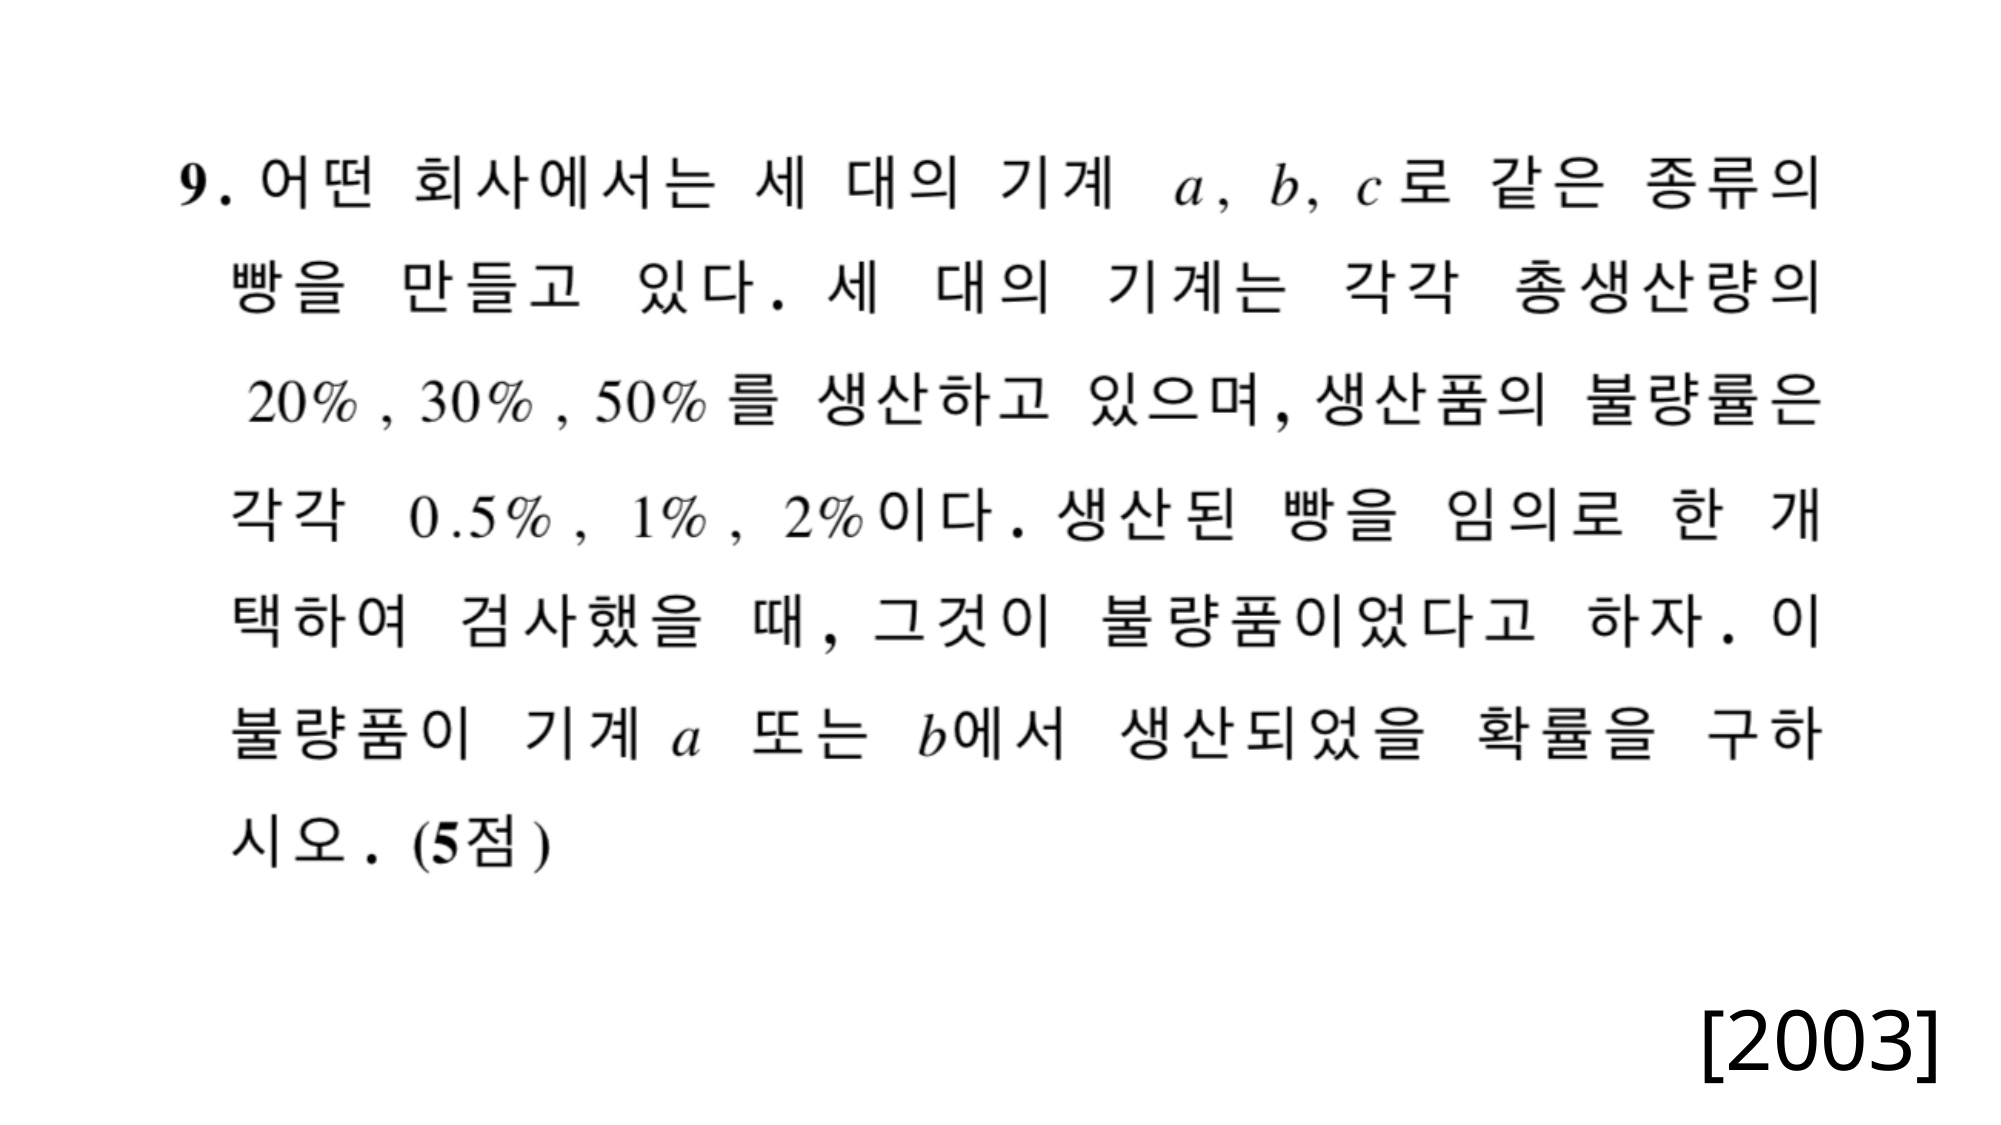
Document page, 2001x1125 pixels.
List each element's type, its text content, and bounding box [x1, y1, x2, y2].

text_box [2003] [1683, 979, 1959, 1095]
picture [148, 122, 1852, 913]
